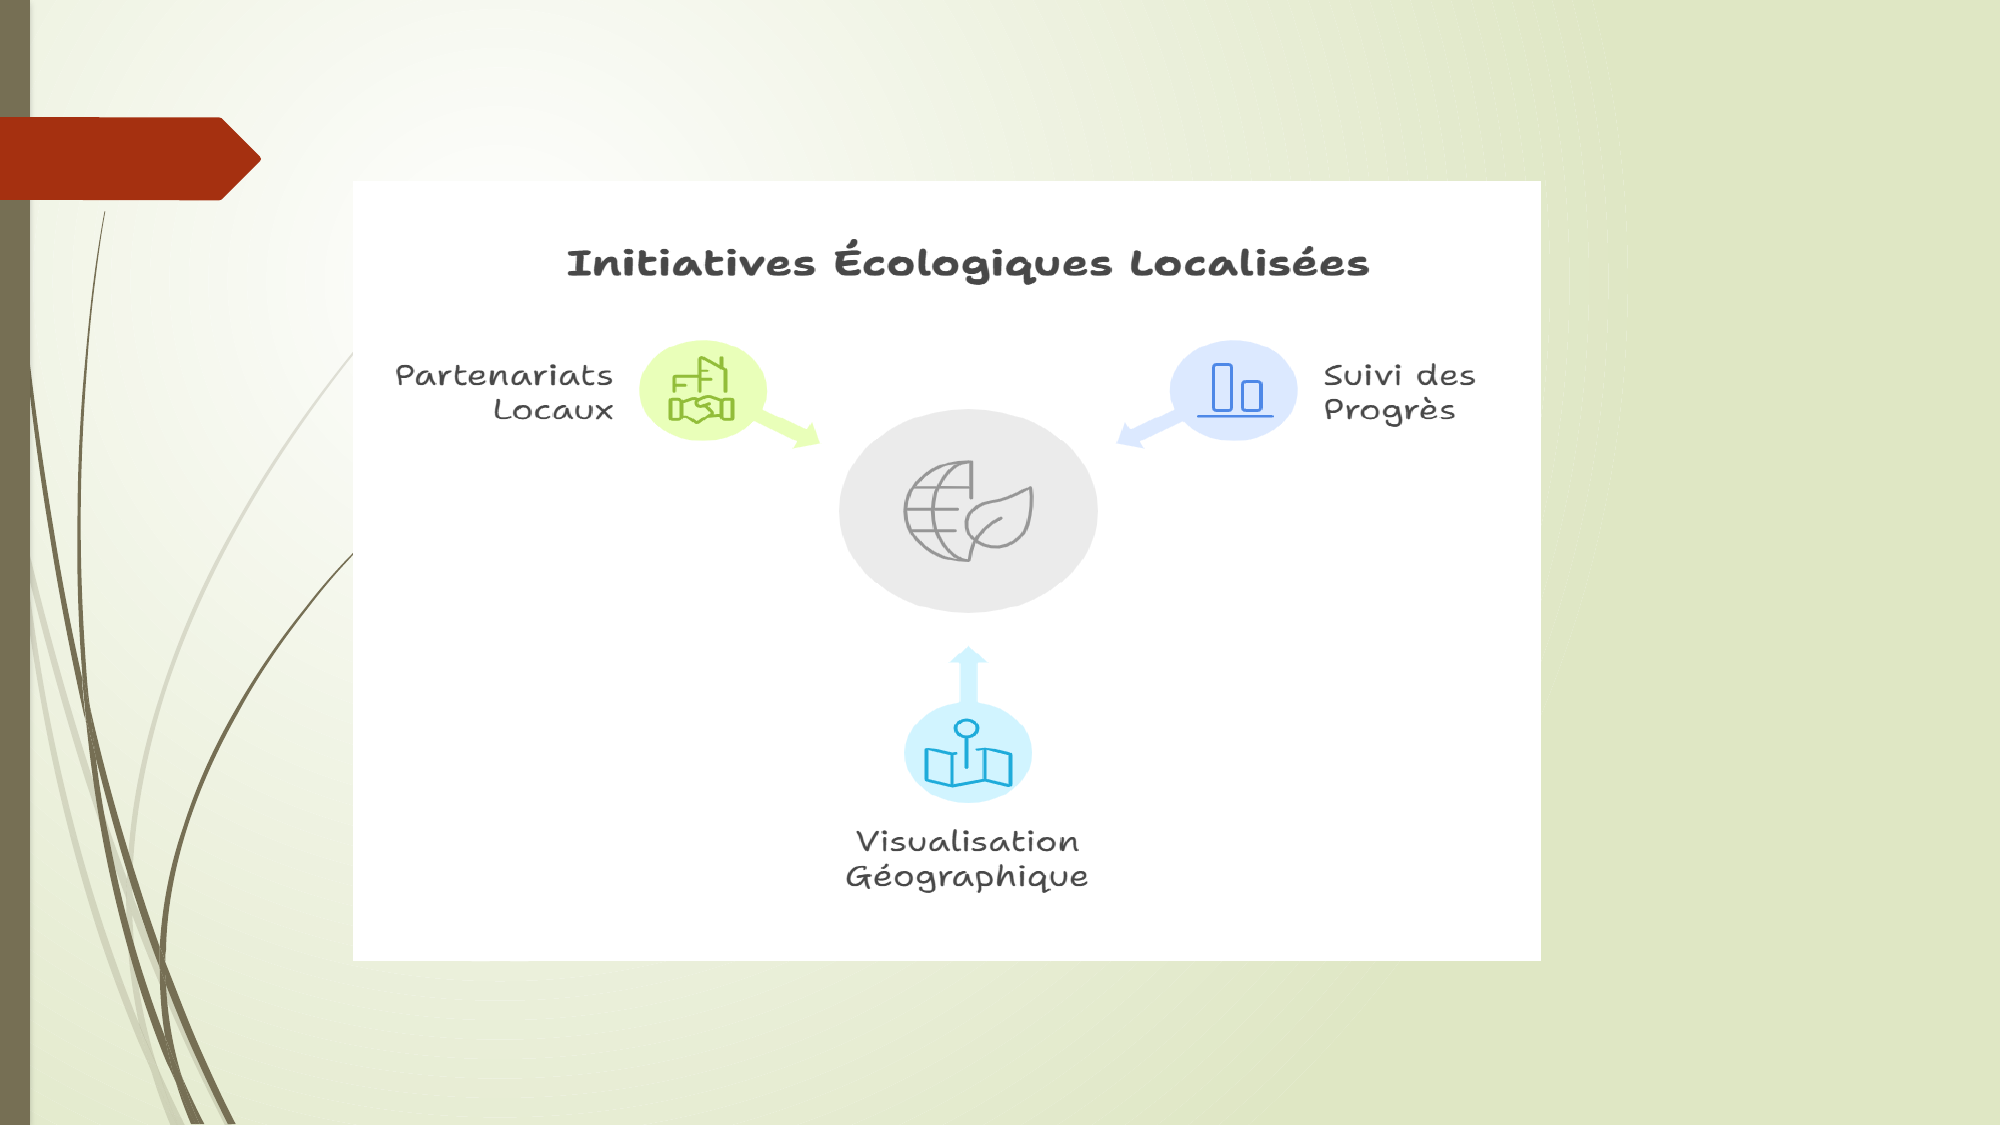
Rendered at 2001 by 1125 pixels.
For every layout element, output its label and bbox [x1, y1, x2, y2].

list [353, 181, 1541, 961]
